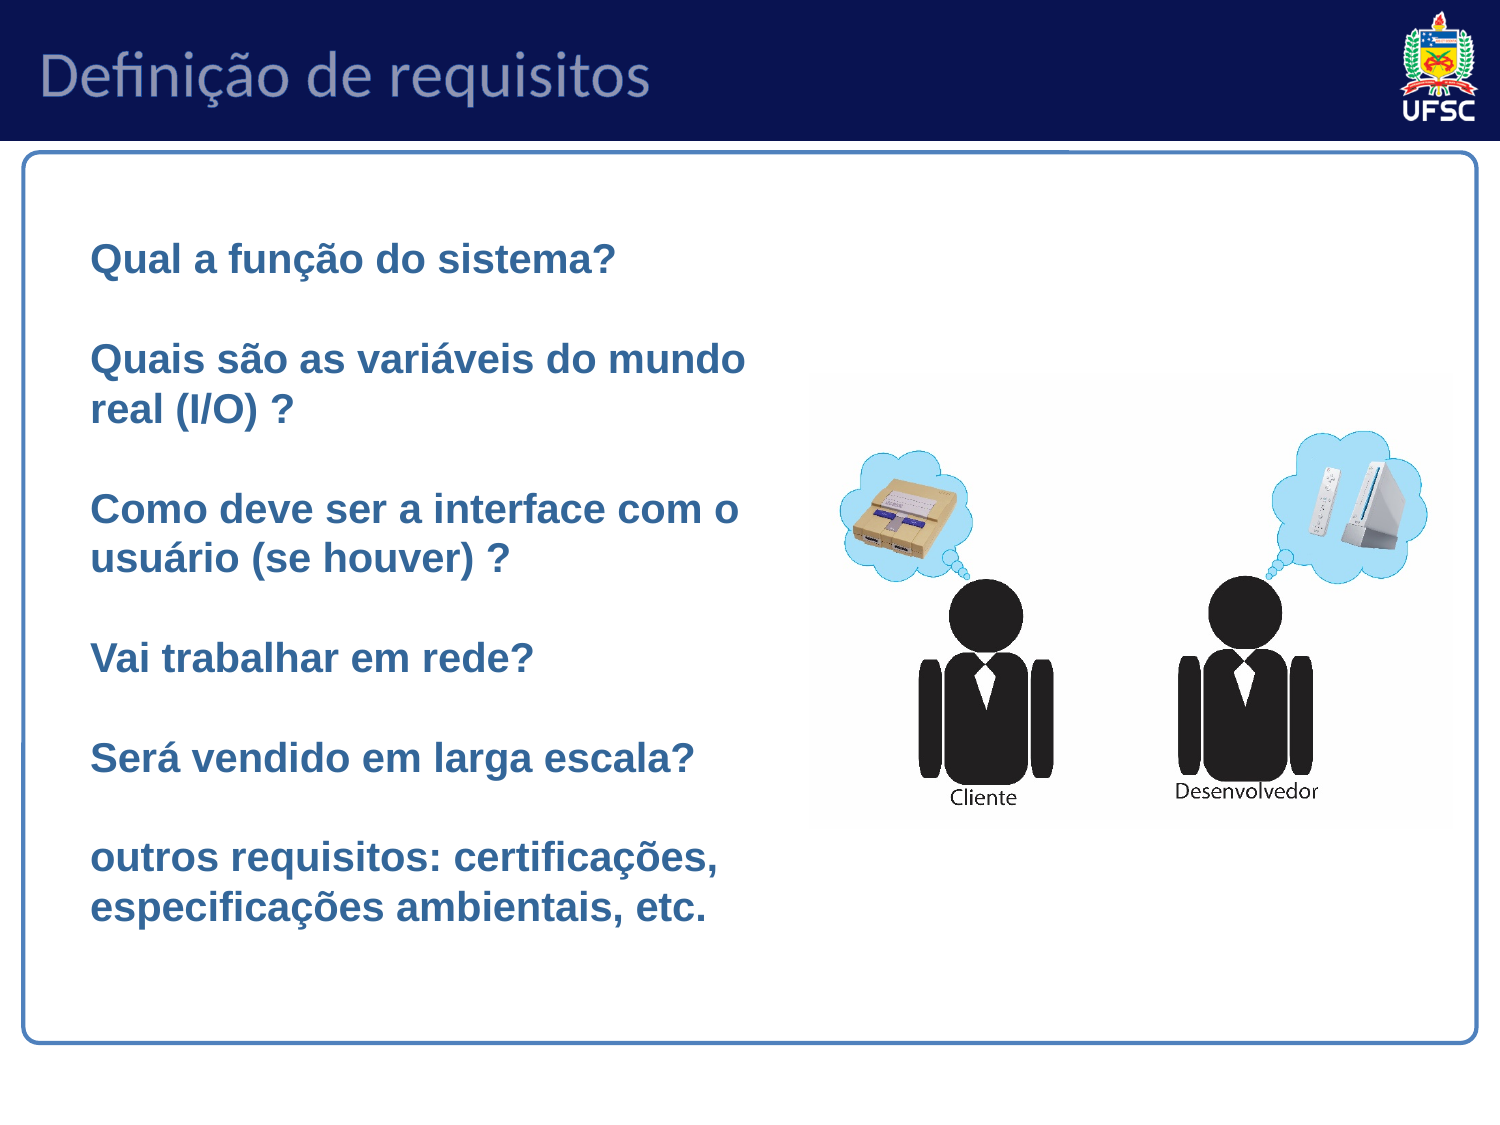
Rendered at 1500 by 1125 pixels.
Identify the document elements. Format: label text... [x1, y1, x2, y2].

picture [0, 0, 1500, 141]
text_box Qual a função do sistema? Quais são as variáveis do mundo real (I/O) ? Como deve ser a interface com o usuário (se houver) ? Vai trabalhar em rede? Será vendido em larga escala? outros requisitos: certificações, especificações ambientais, etc. [76, 326, 806, 937]
picture [808, 373, 1453, 830]
